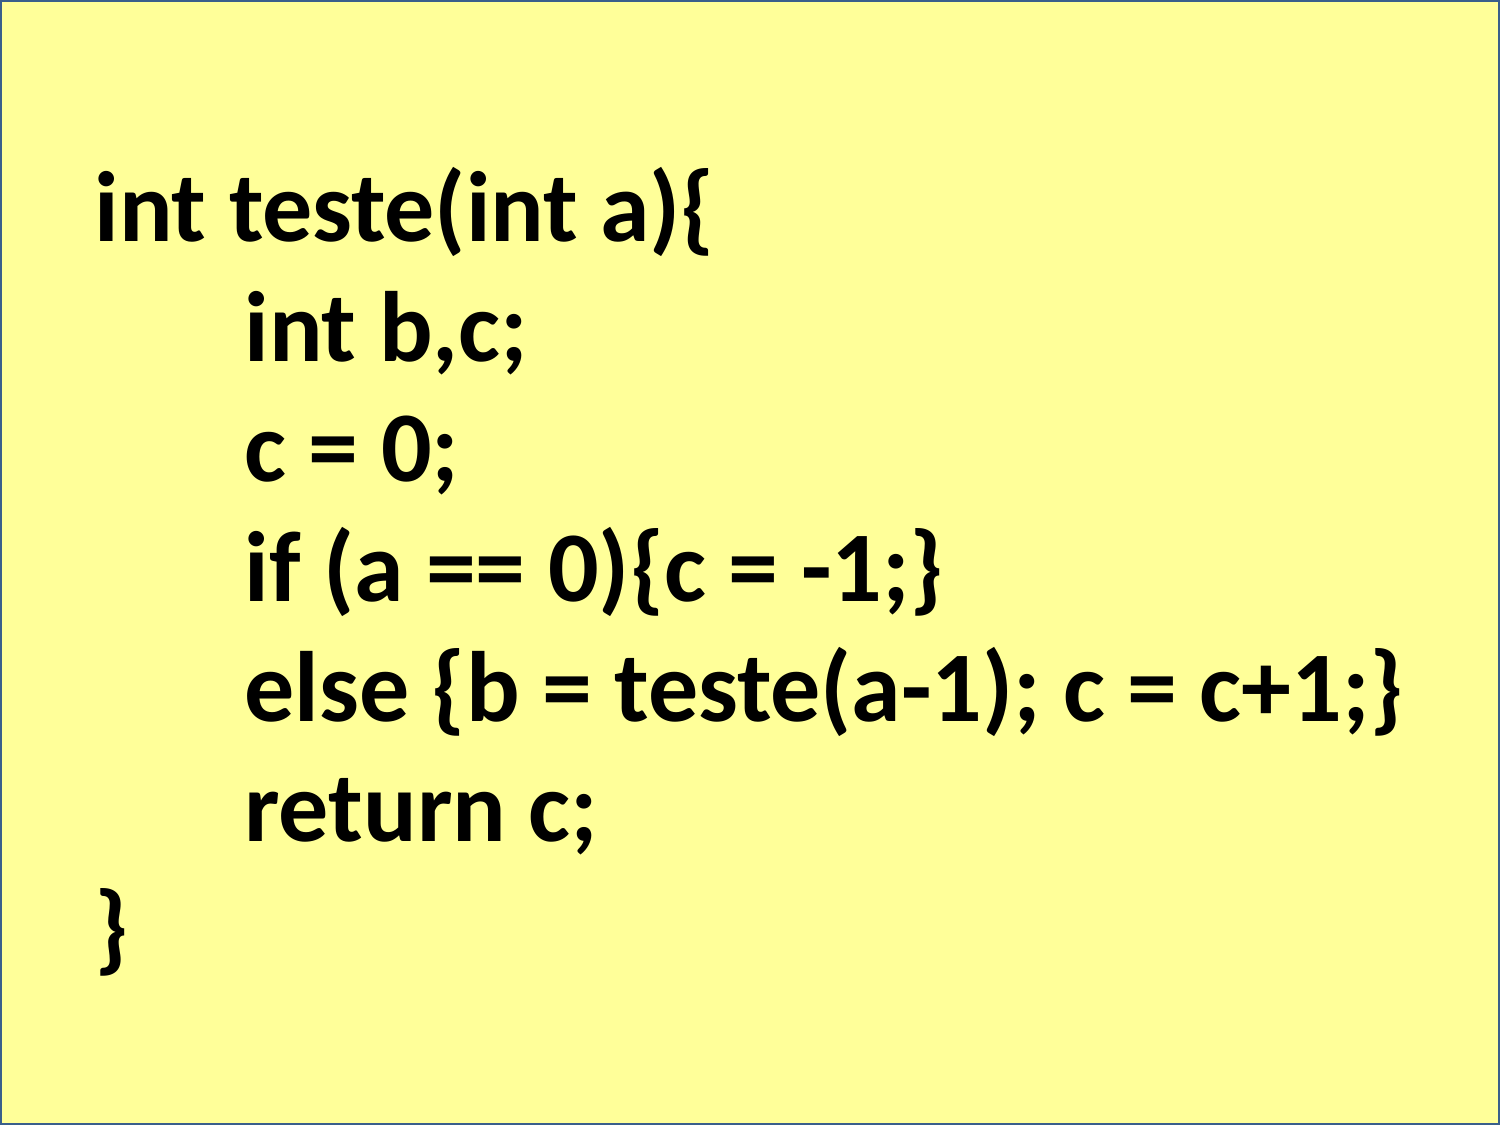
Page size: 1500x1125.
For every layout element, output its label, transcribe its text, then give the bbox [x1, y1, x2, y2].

text_box [0, 0, 1500, 1125]
text_box int teste(int a){ int b,c; c = 0; if (a == 0){c = -1;} else {b = teste(a-1); c = c+1;} return c; } [79, 134, 1421, 989]
